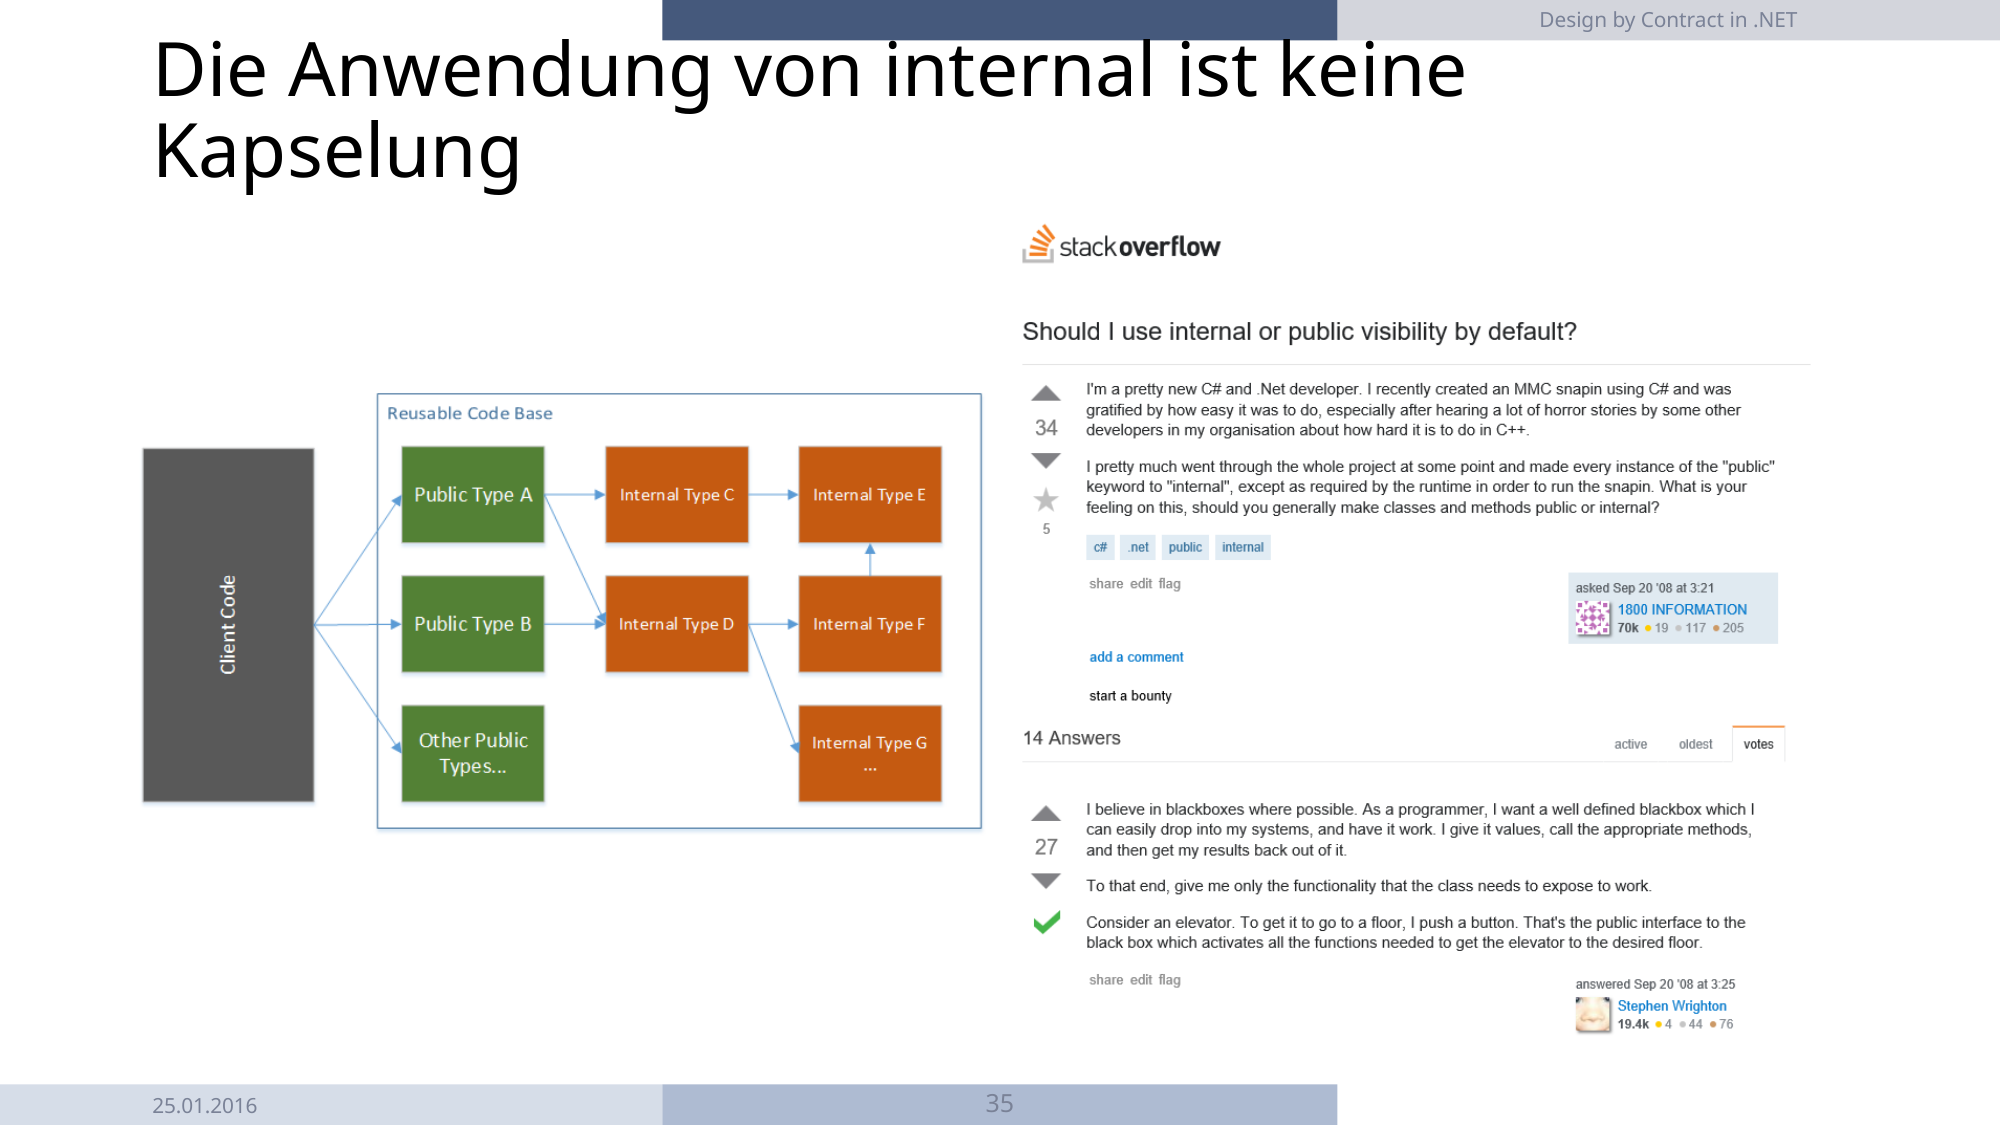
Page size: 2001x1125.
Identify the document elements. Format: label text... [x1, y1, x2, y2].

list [1012, 189, 1863, 1039]
slide_number 35 [774, 1089, 1225, 1120]
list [137, 391, 988, 837]
footer Design by Contract in .NET [1358, 5, 1979, 36]
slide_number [137, 1089, 588, 1120]
title Die Anwendung von internal ist keine Kapselung [137, 59, 1863, 167]
